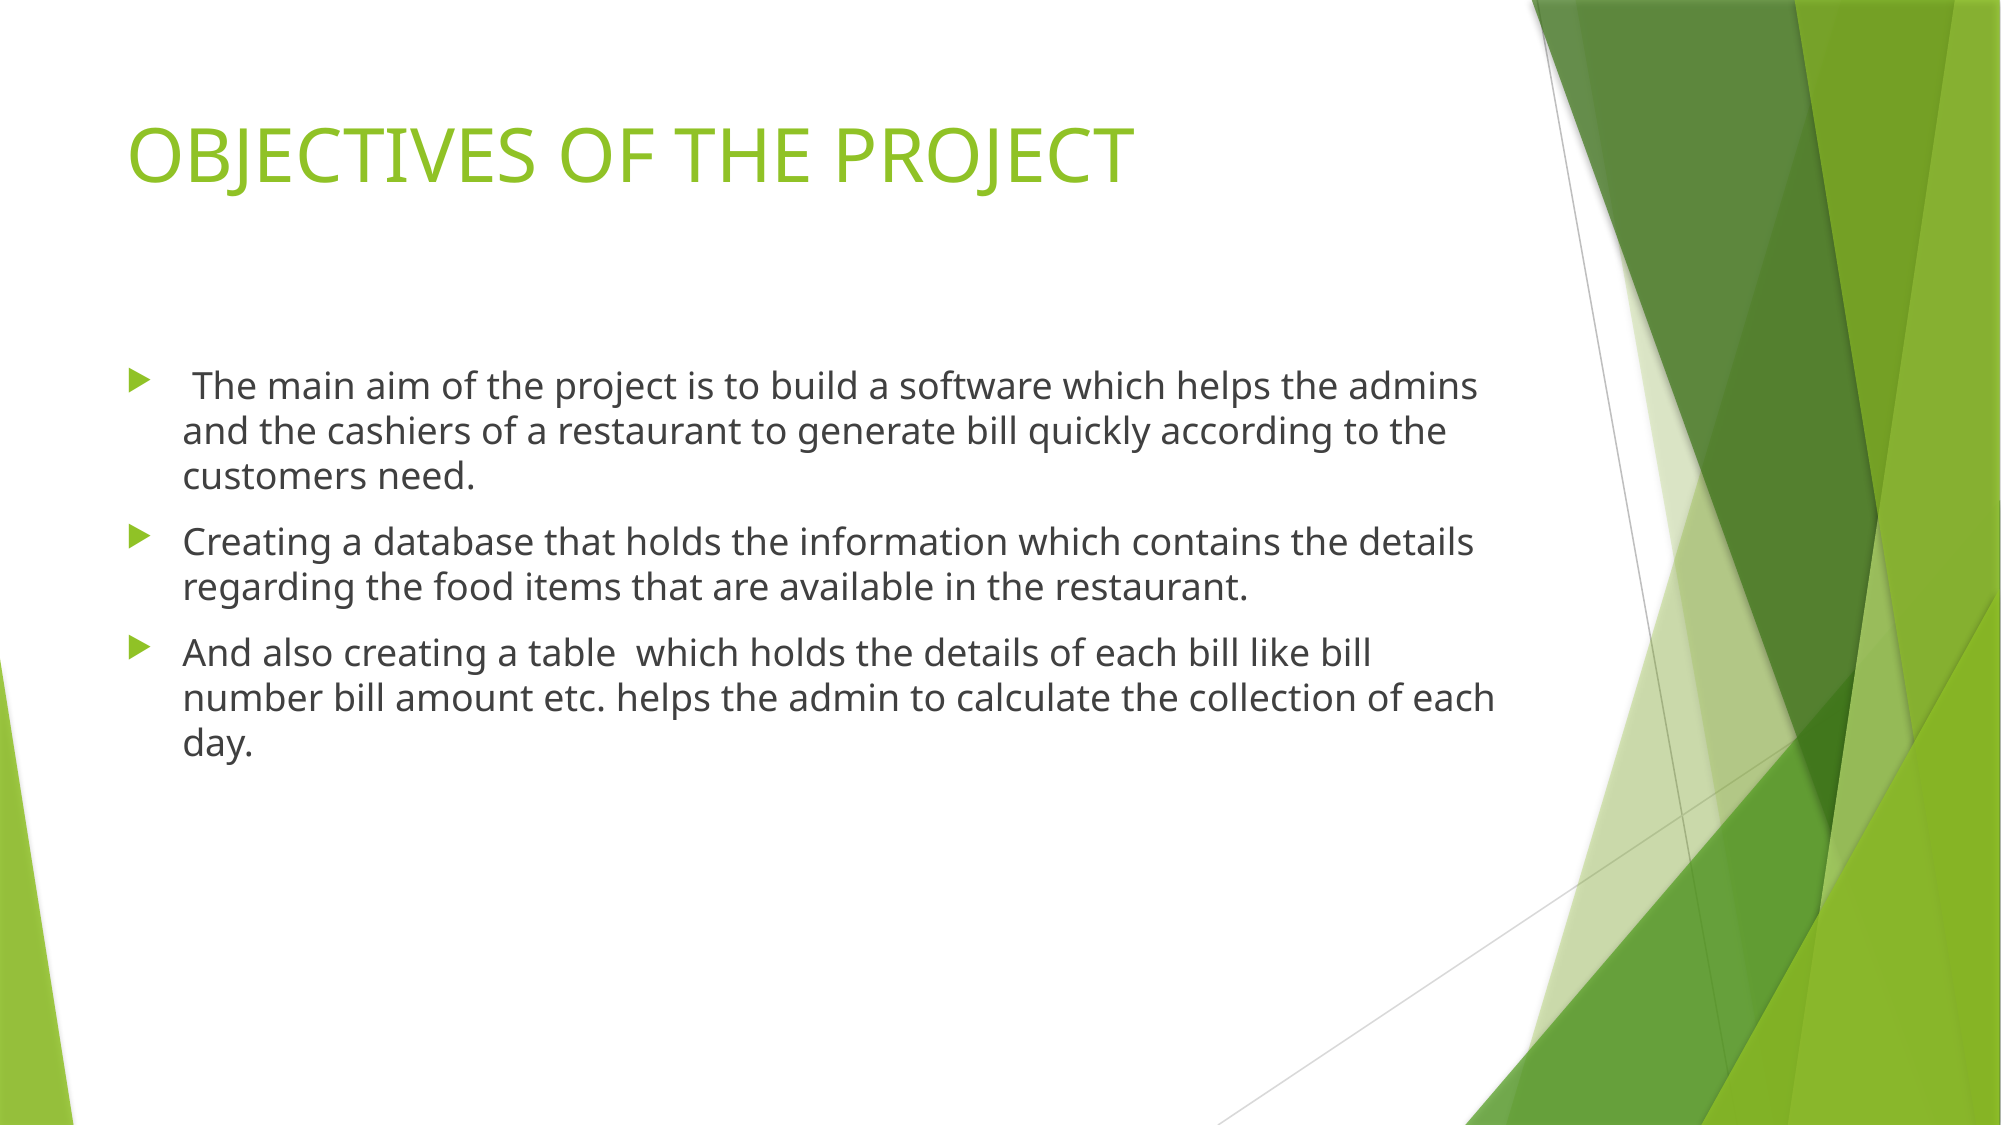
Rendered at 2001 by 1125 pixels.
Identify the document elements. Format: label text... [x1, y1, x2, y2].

title OBJECTIVES OF THE PROJECT [111, 99, 1522, 317]
list The main aim of the project is to build a software which helps the admins and the cashiers of a restaurant to generate bill quickly according to the customers need. Creating a database that holds the information which contains the details regarding the food items that are available in the restaurant. And also creating a table which holds the details of each bill like bill number bill amount etc. helps the admin to calculate the collection of each day. [111, 354, 1522, 992]
